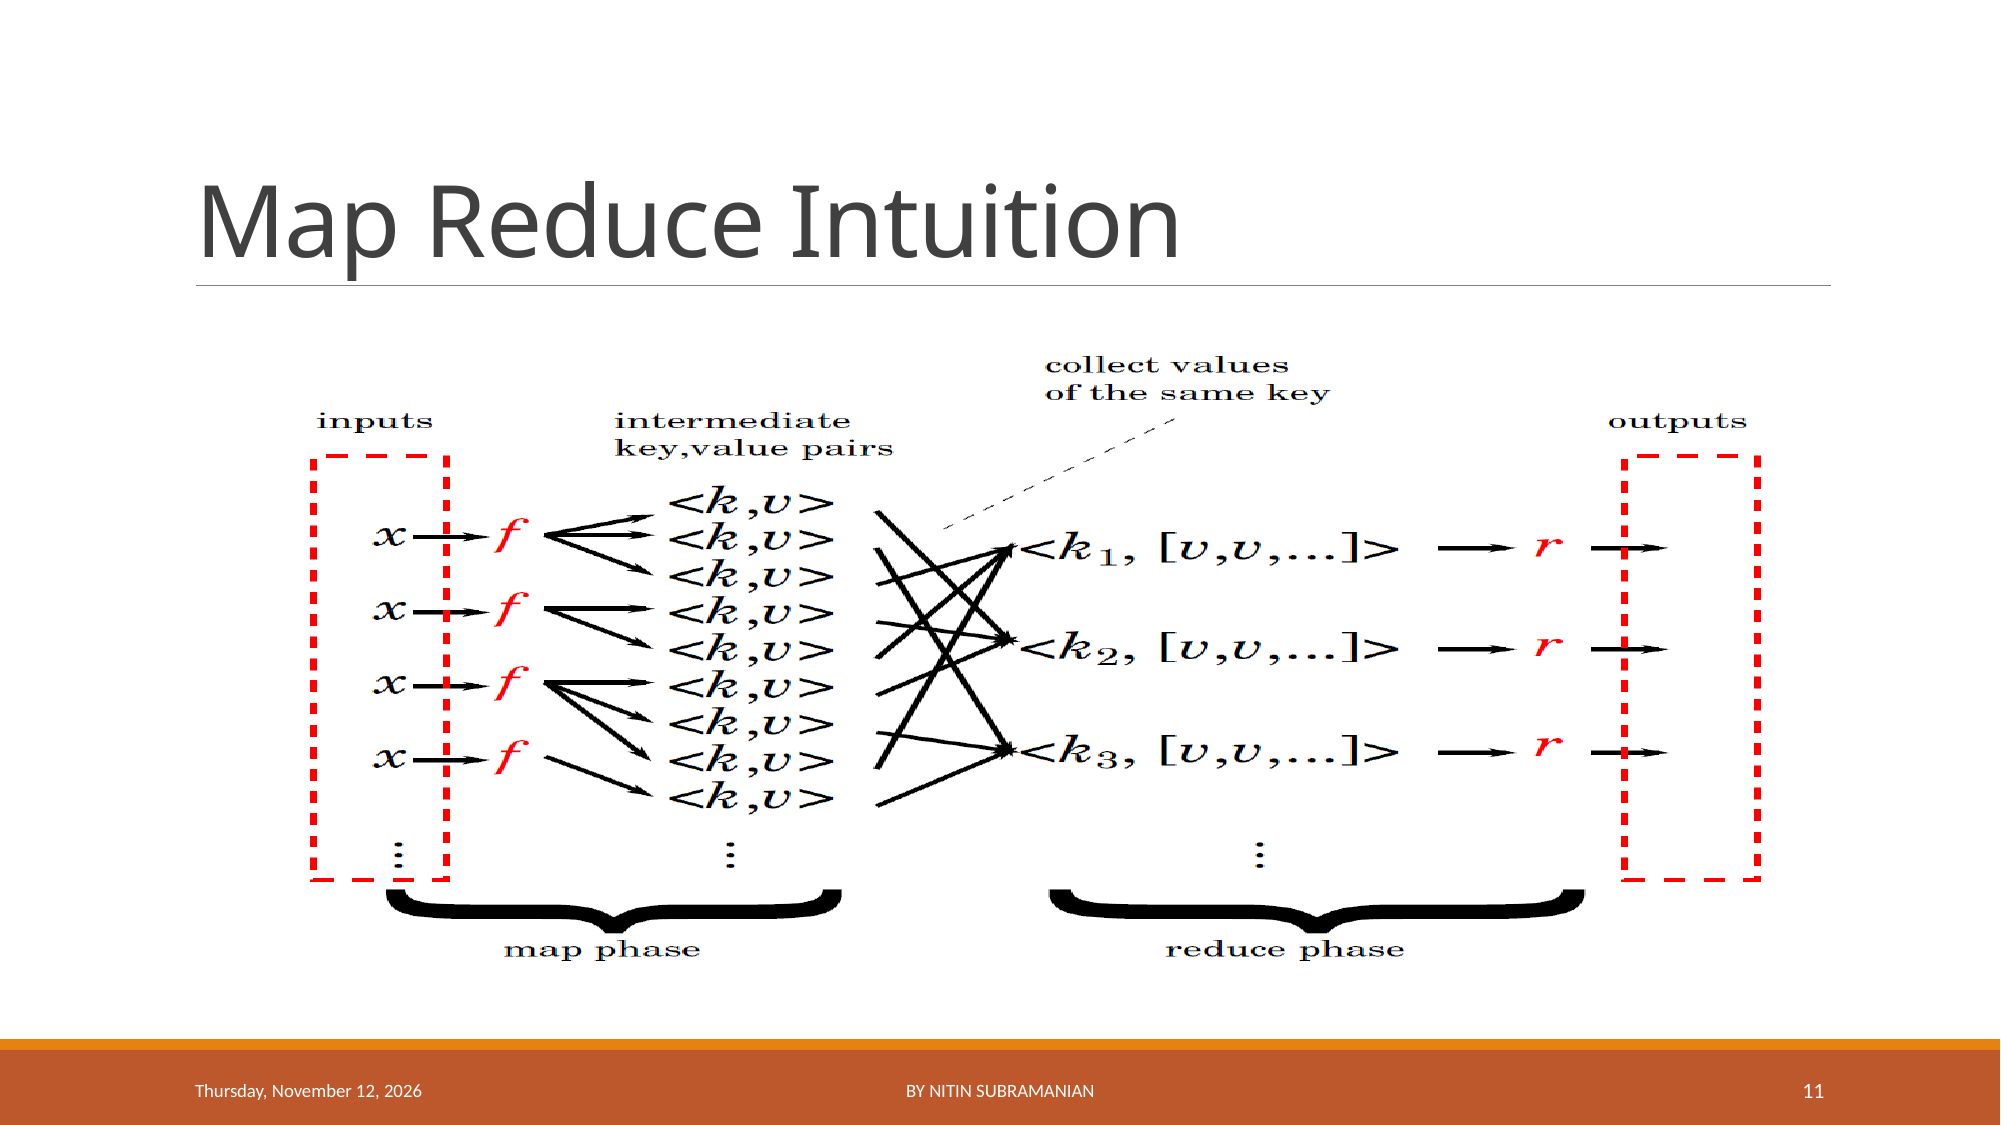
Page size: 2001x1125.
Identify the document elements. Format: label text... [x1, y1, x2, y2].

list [166, 326, 1910, 987]
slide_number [180, 1059, 586, 1120]
title Map Reduce Intuition [180, 47, 1830, 285]
slide_number 11 [1624, 1059, 1840, 1120]
footer By Nitin Subramanian [604, 1059, 1396, 1120]
